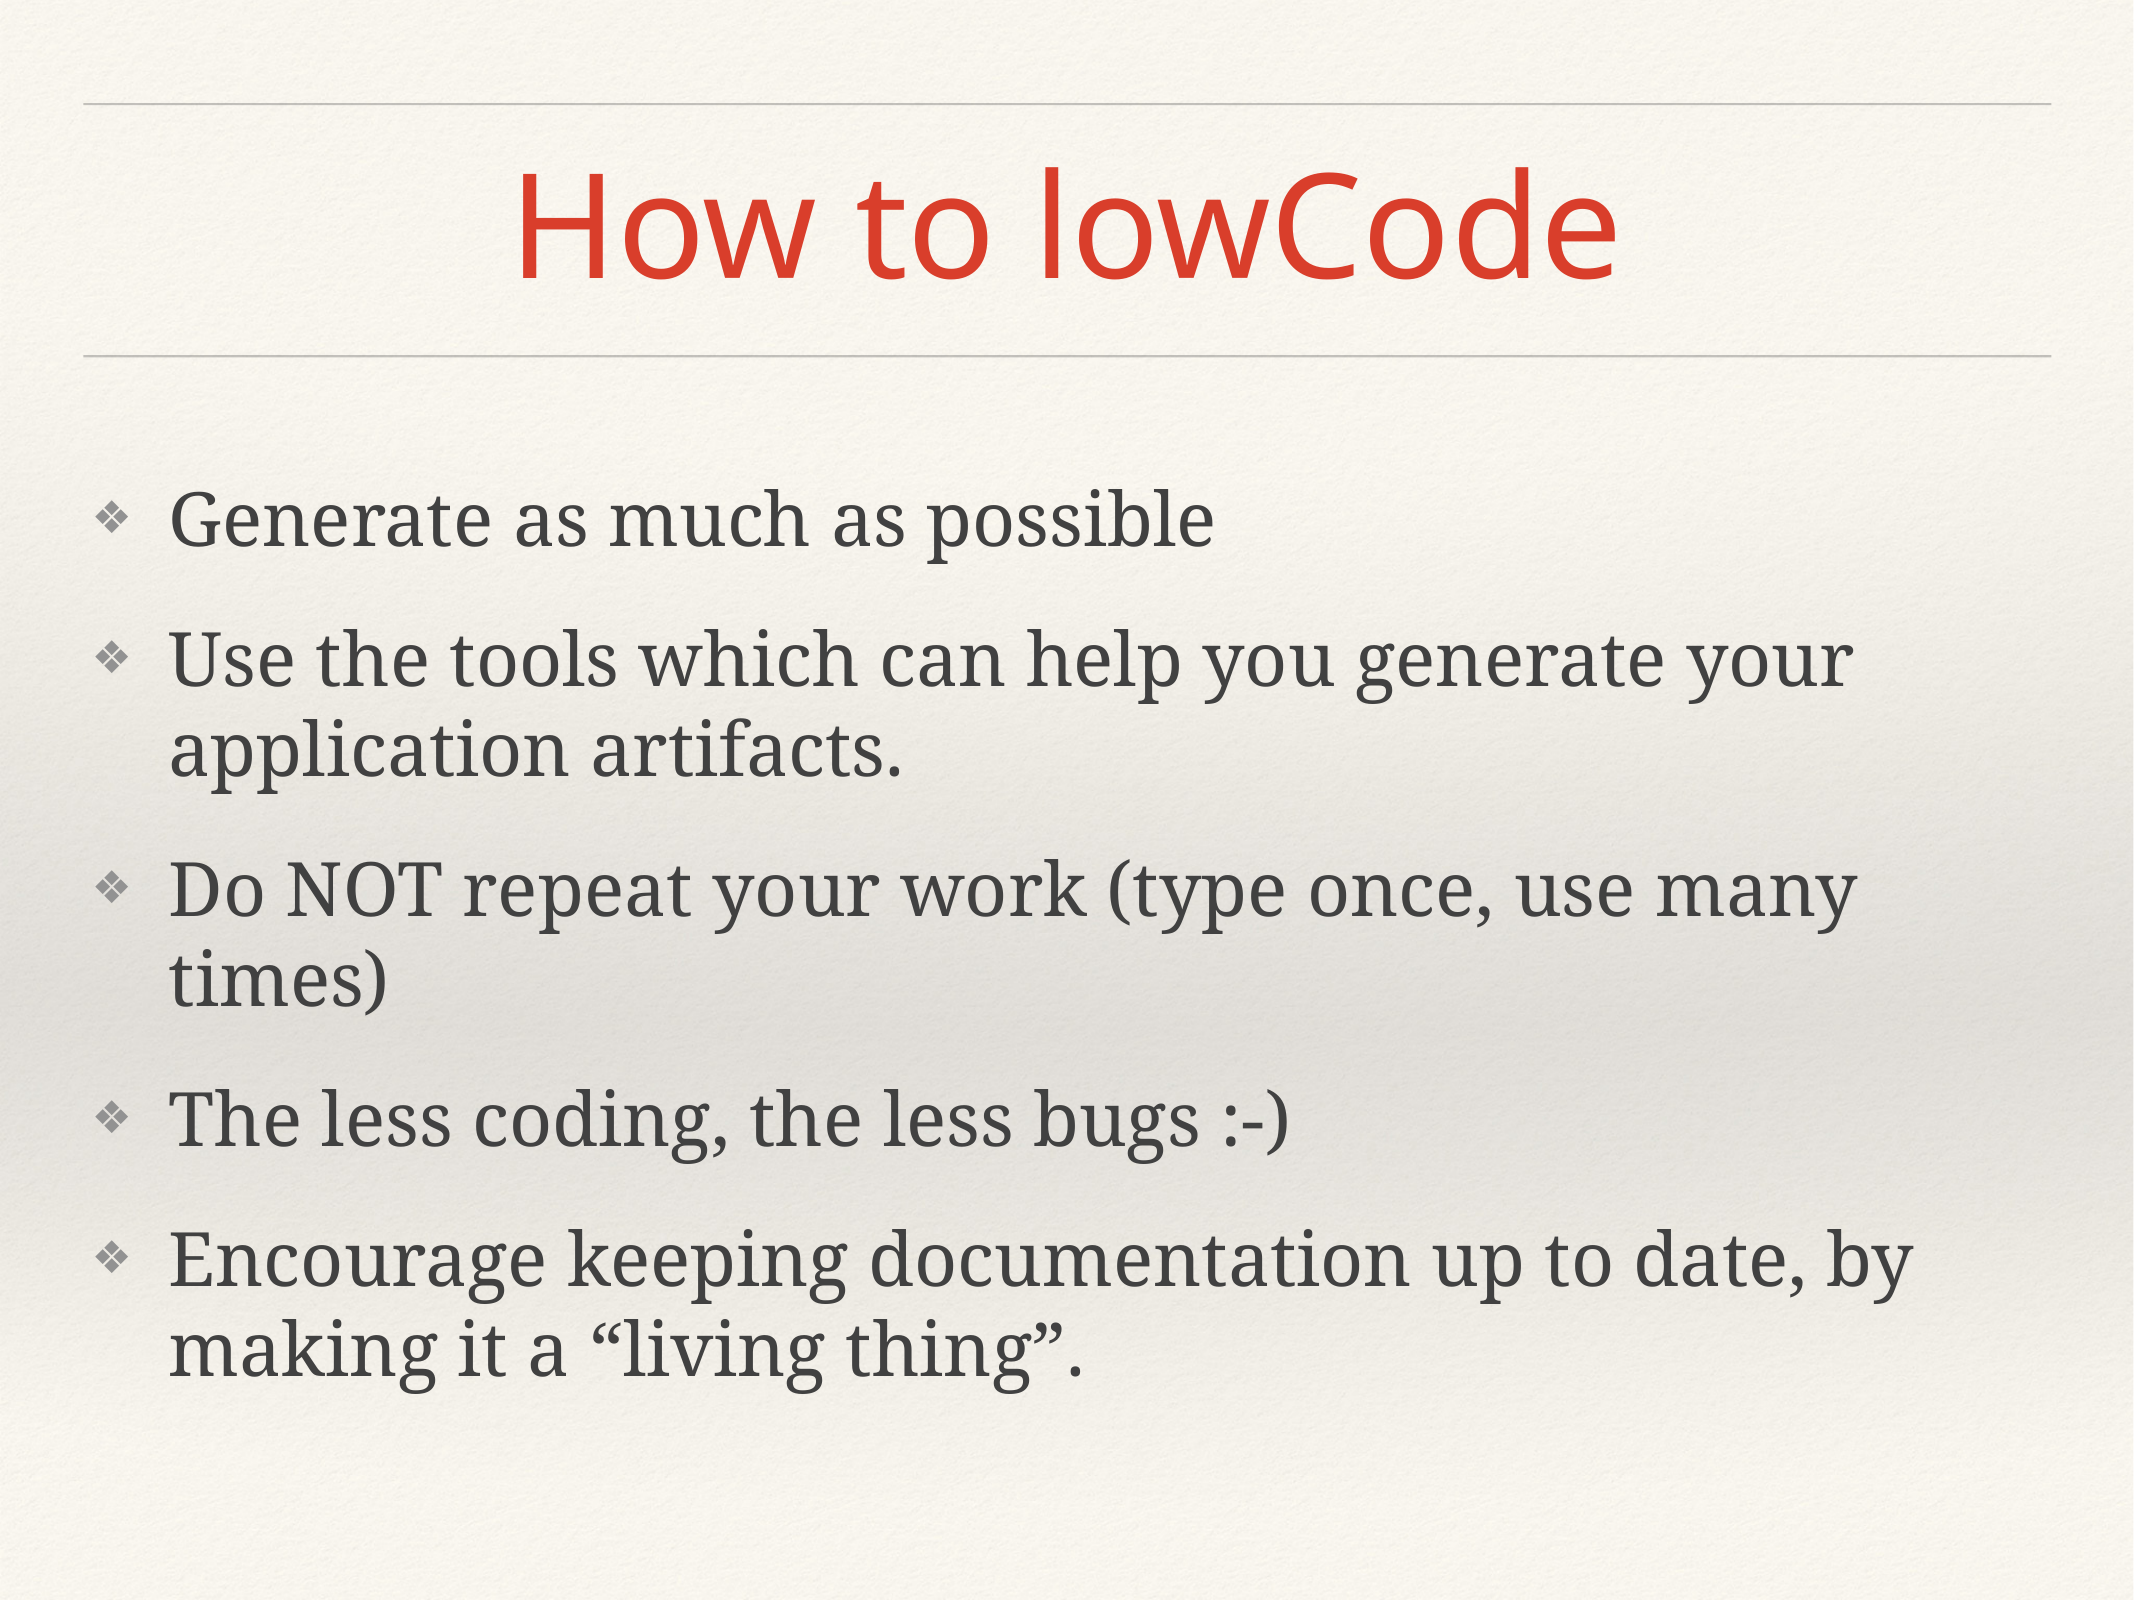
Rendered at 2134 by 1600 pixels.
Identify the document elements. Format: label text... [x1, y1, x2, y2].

title How to lowCode [82, 130, 2051, 332]
list Generate as much as possible Use the tools which can help you generate your application artifacts. Do NOT repeat your work (type once, use many times) The less coding, the less bugs :-) Encourage keeping documentation up to date, by making it a “living thing”. [82, 430, 2051, 1432]
picture [0, 0, 2134, 1600]
